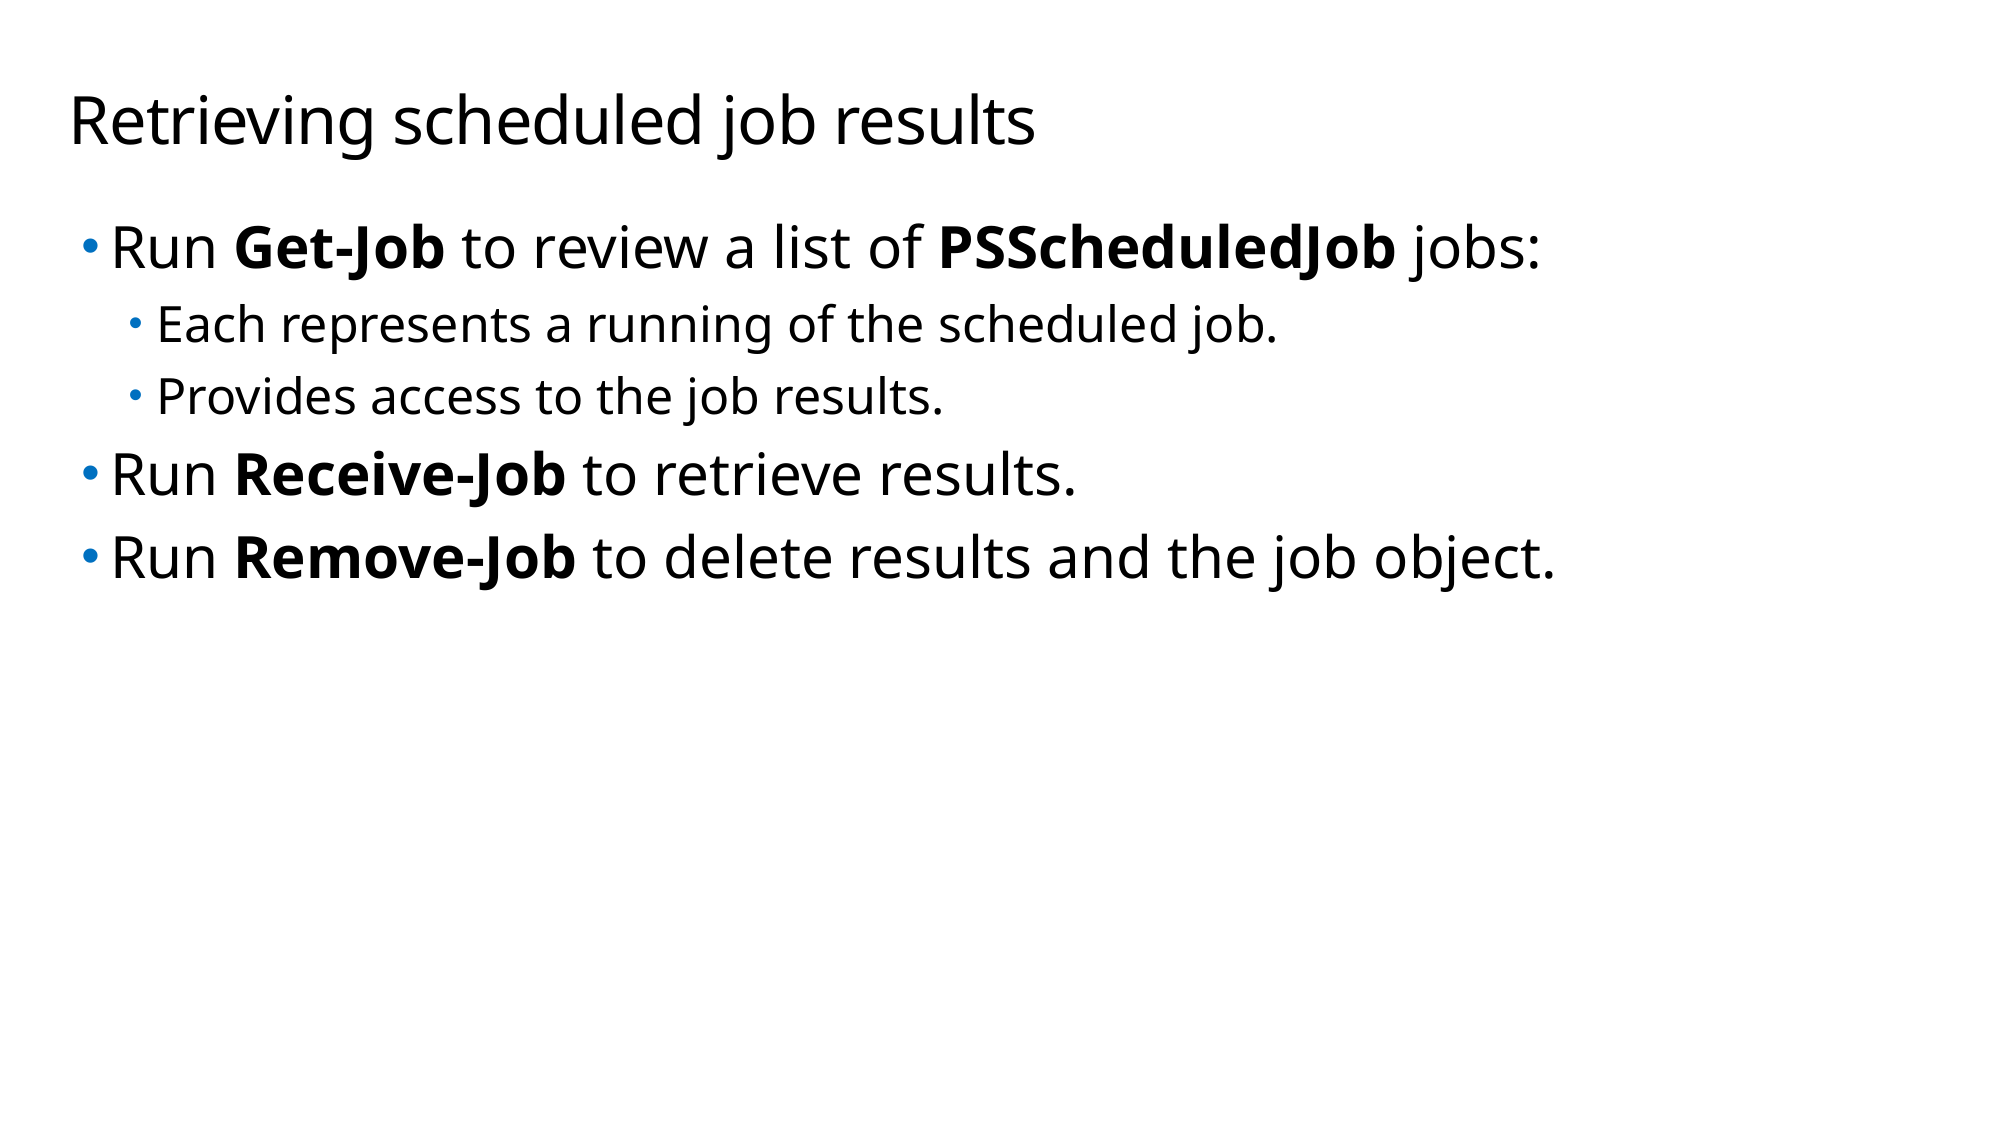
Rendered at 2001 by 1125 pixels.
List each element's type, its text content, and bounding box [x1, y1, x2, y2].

title Retrieving scheduled job results [68, 72, 1930, 184]
text_box Run Get-Job to review a list of PSScheduledJob jobs: Each represents a running of the scheduled job. Provides access to the job results. Run Receive-Job to retrieve results. Run Remove-Job to delete results and the job object. [66, 202, 1930, 1047]
